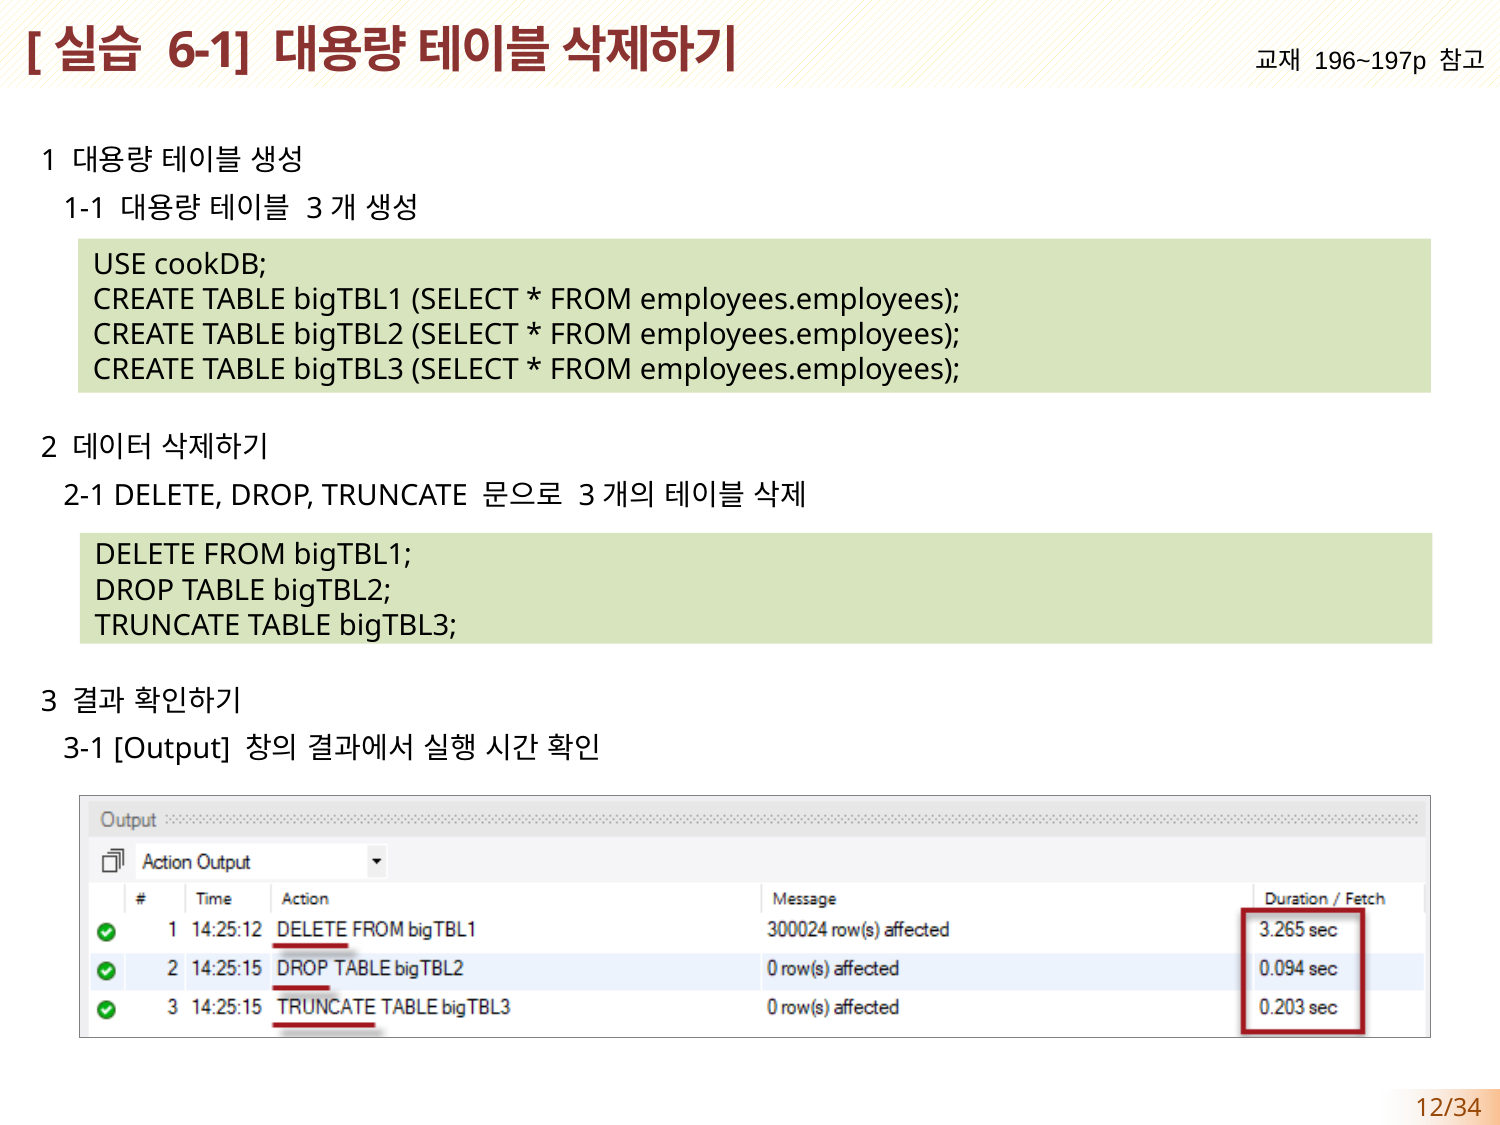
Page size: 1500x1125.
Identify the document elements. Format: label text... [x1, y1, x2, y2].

picture [79, 795, 1431, 1038]
text_box 교재 196~197p 참고 [1240, 36, 1500, 82]
list 1 대용량 테이블 생성 1-1 대용량 테이블 3개 생성 2 데이터 삭제하기 2-1 DELETE, DROP, TRUNCATE 문으로 3개의 테이블 삭제 3 결과 확인하기 3-1 [Output] 창의 결과에서 실행 시간 확인 [10, 126, 1481, 1057]
text_box DELETE FROM bigTBL1; DROP TABLE bigTBL2; TRUNCATE TABLE bigTBL3; [78, 531, 1434, 646]
title [실습 6-1] 대용량 테이블 삭제하기 [10, 8, 1288, 87]
text_box USE cookDB; CREATE TABLE bigTBL1 (SELECT * FROM employees.employees); CREATE TABLE bigTBL2 (SELECT * FROM employees.employees); CREATE TABLE bigTBL3 (SELECT * FROM employees.employees); [76, 236, 1433, 395]
